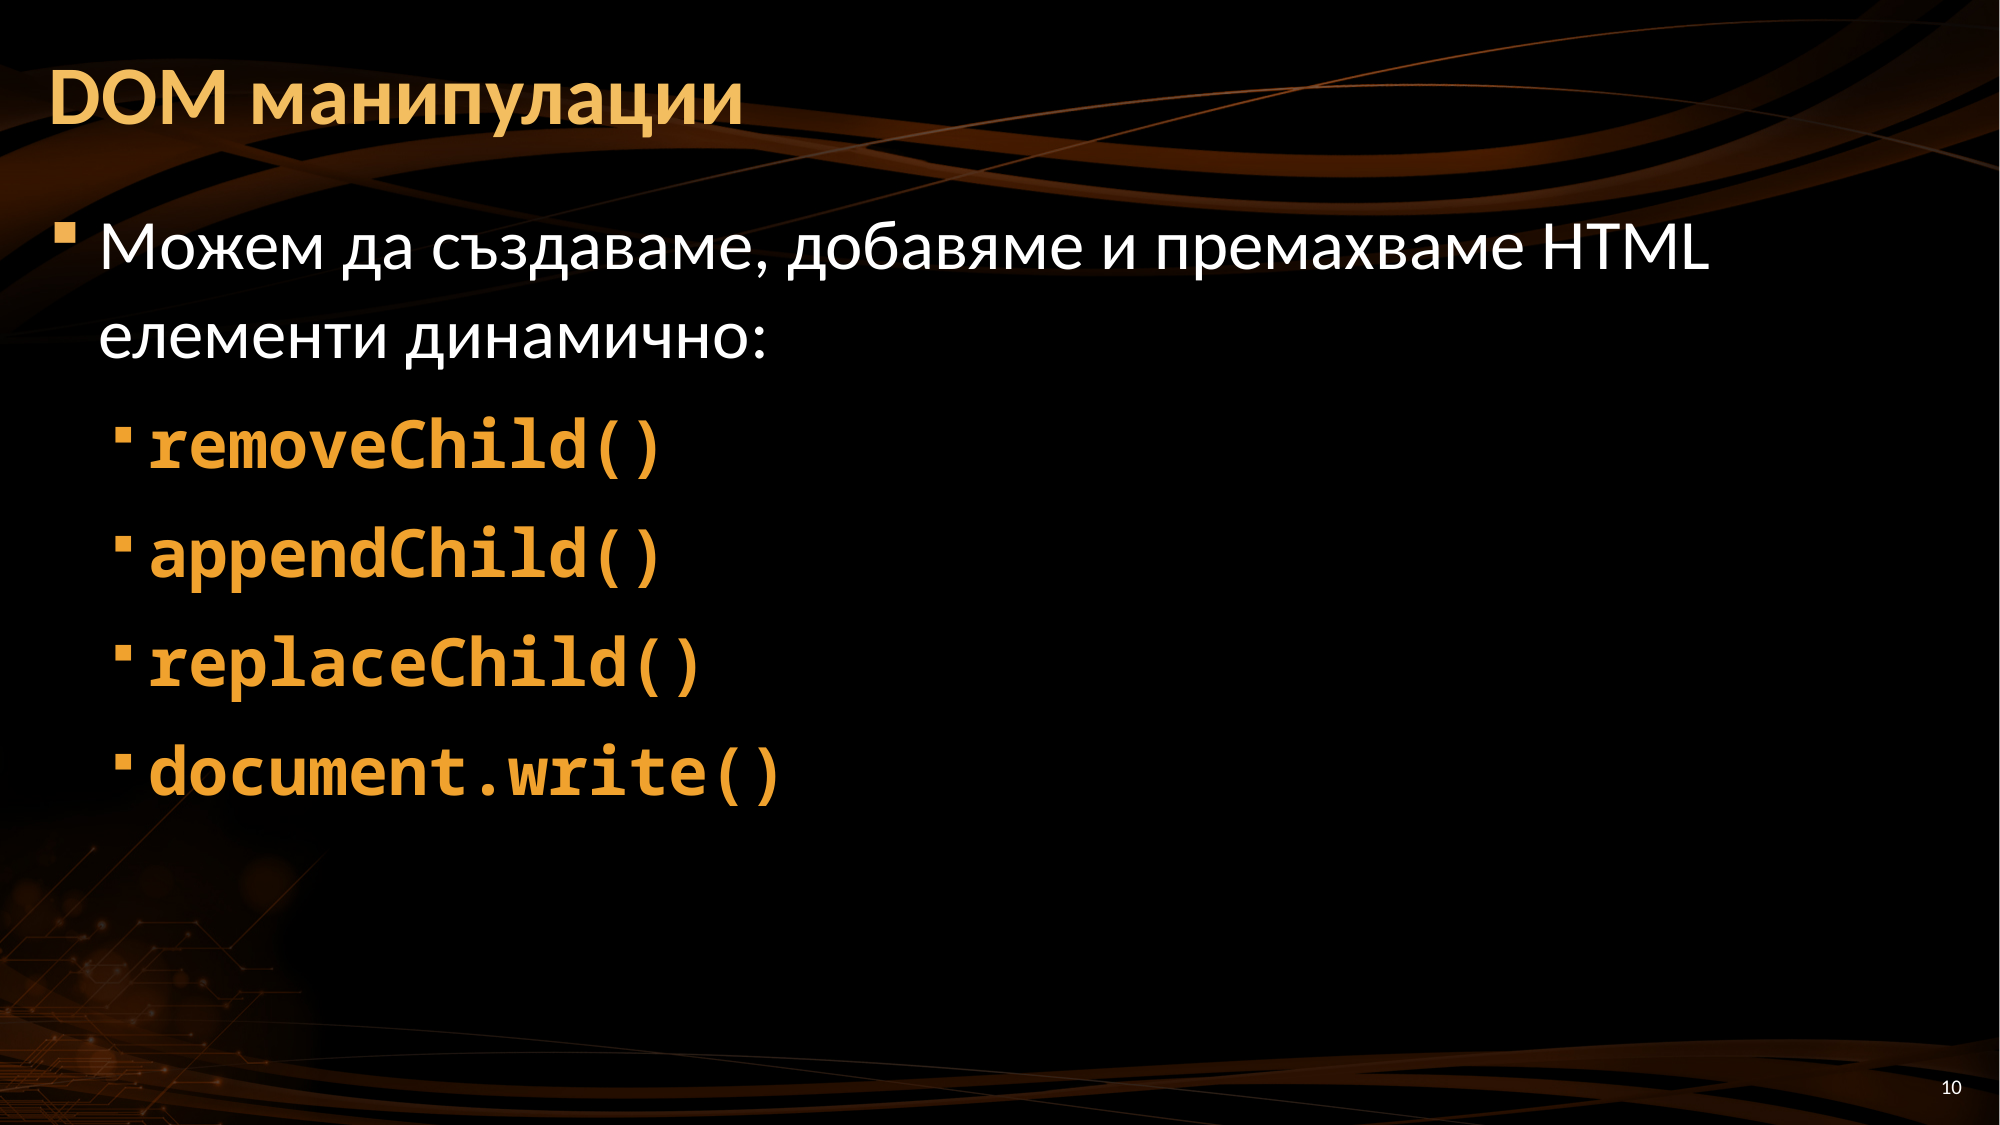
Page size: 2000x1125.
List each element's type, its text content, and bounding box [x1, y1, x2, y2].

title DOM манипулации [30, 6, 1602, 189]
list Можем да създаваме, добавяме и премахваме HTML елементи динамично: removeChild() appendChild() replaceChild() document.write() [31, 188, 1968, 1103]
picture [0, 0, 2000, 1125]
